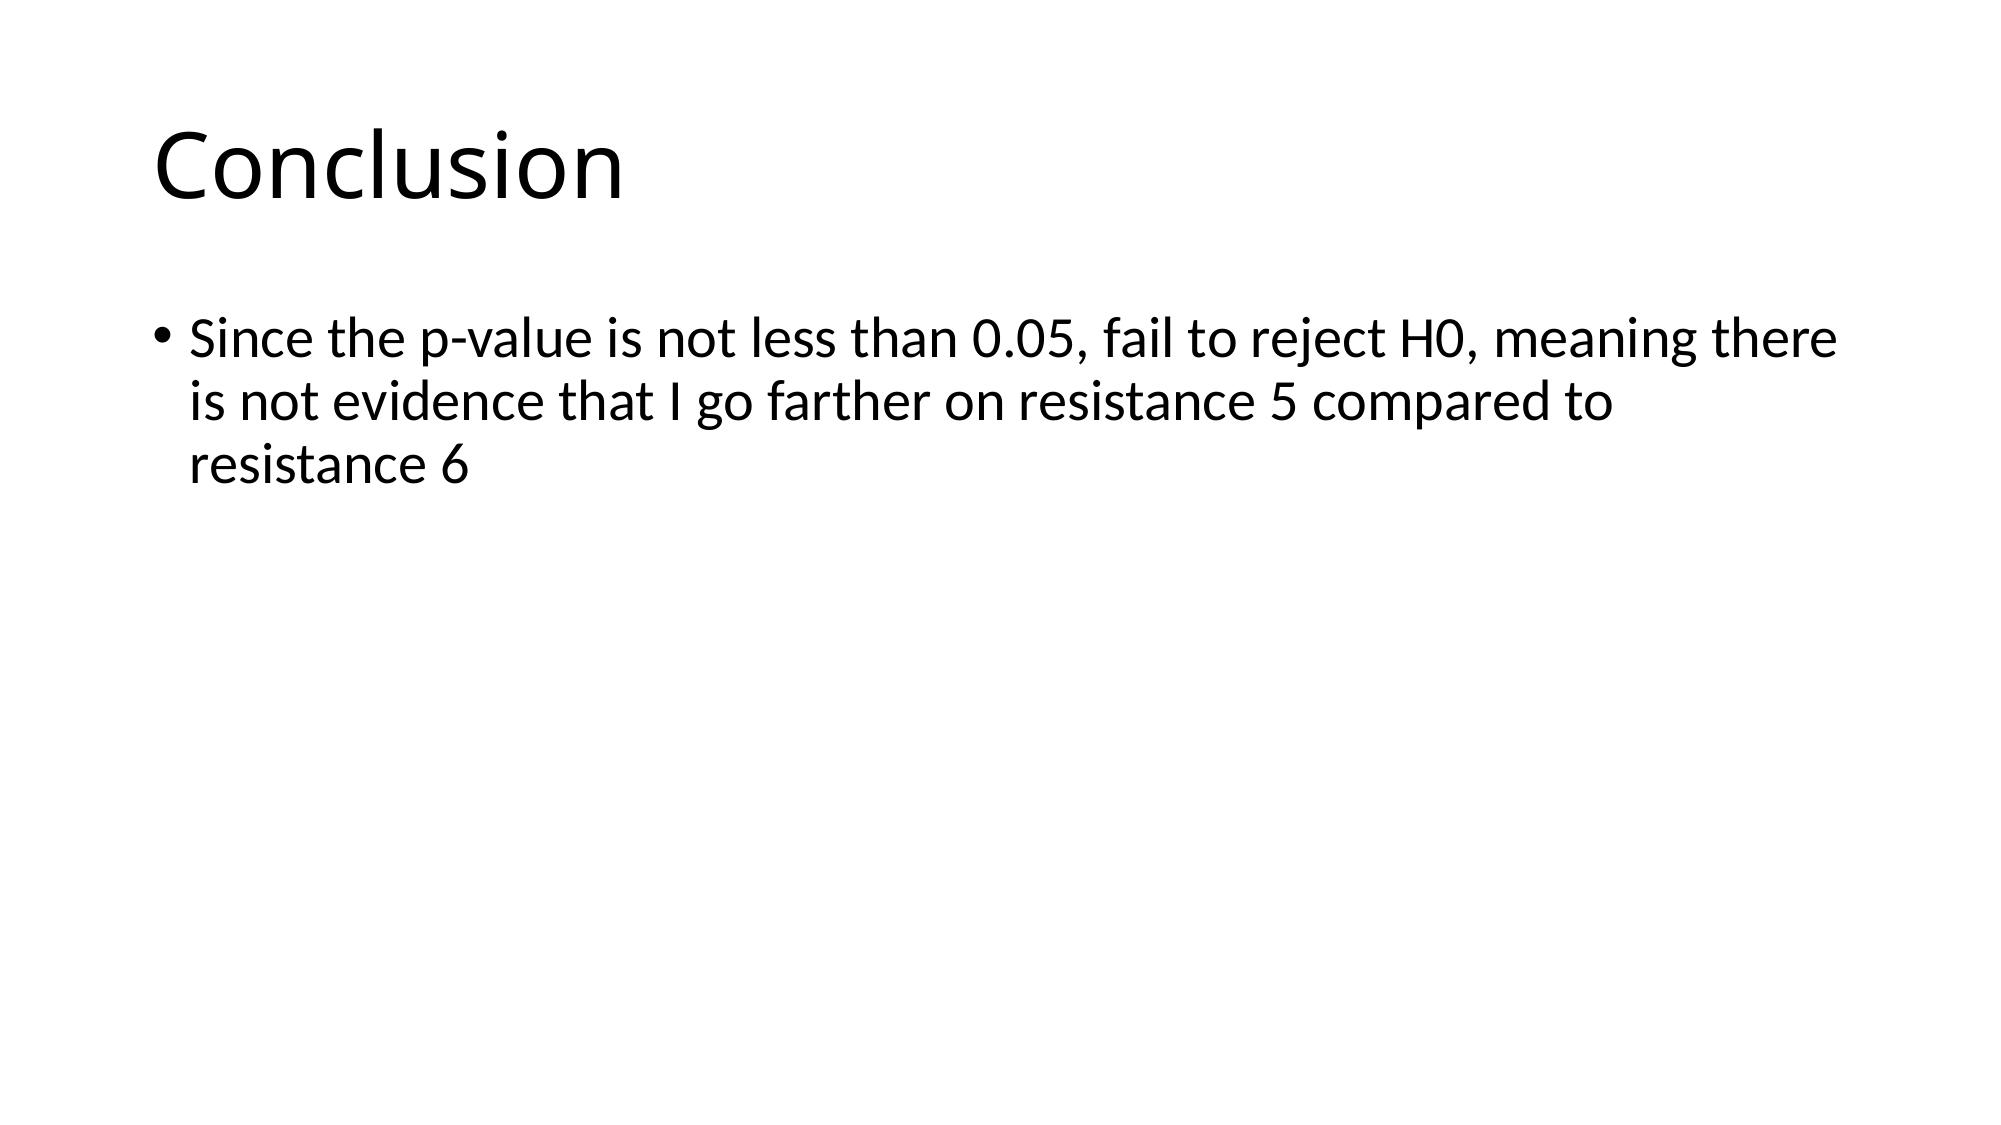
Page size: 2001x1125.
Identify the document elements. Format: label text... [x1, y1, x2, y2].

list Since the p-value is not less than 0.05, fail to reject H0, meaning there is not evidence that I go farther on resistance 5 compared to resistance 6 [137, 299, 1863, 1014]
title Conclusion [137, 59, 1863, 278]
